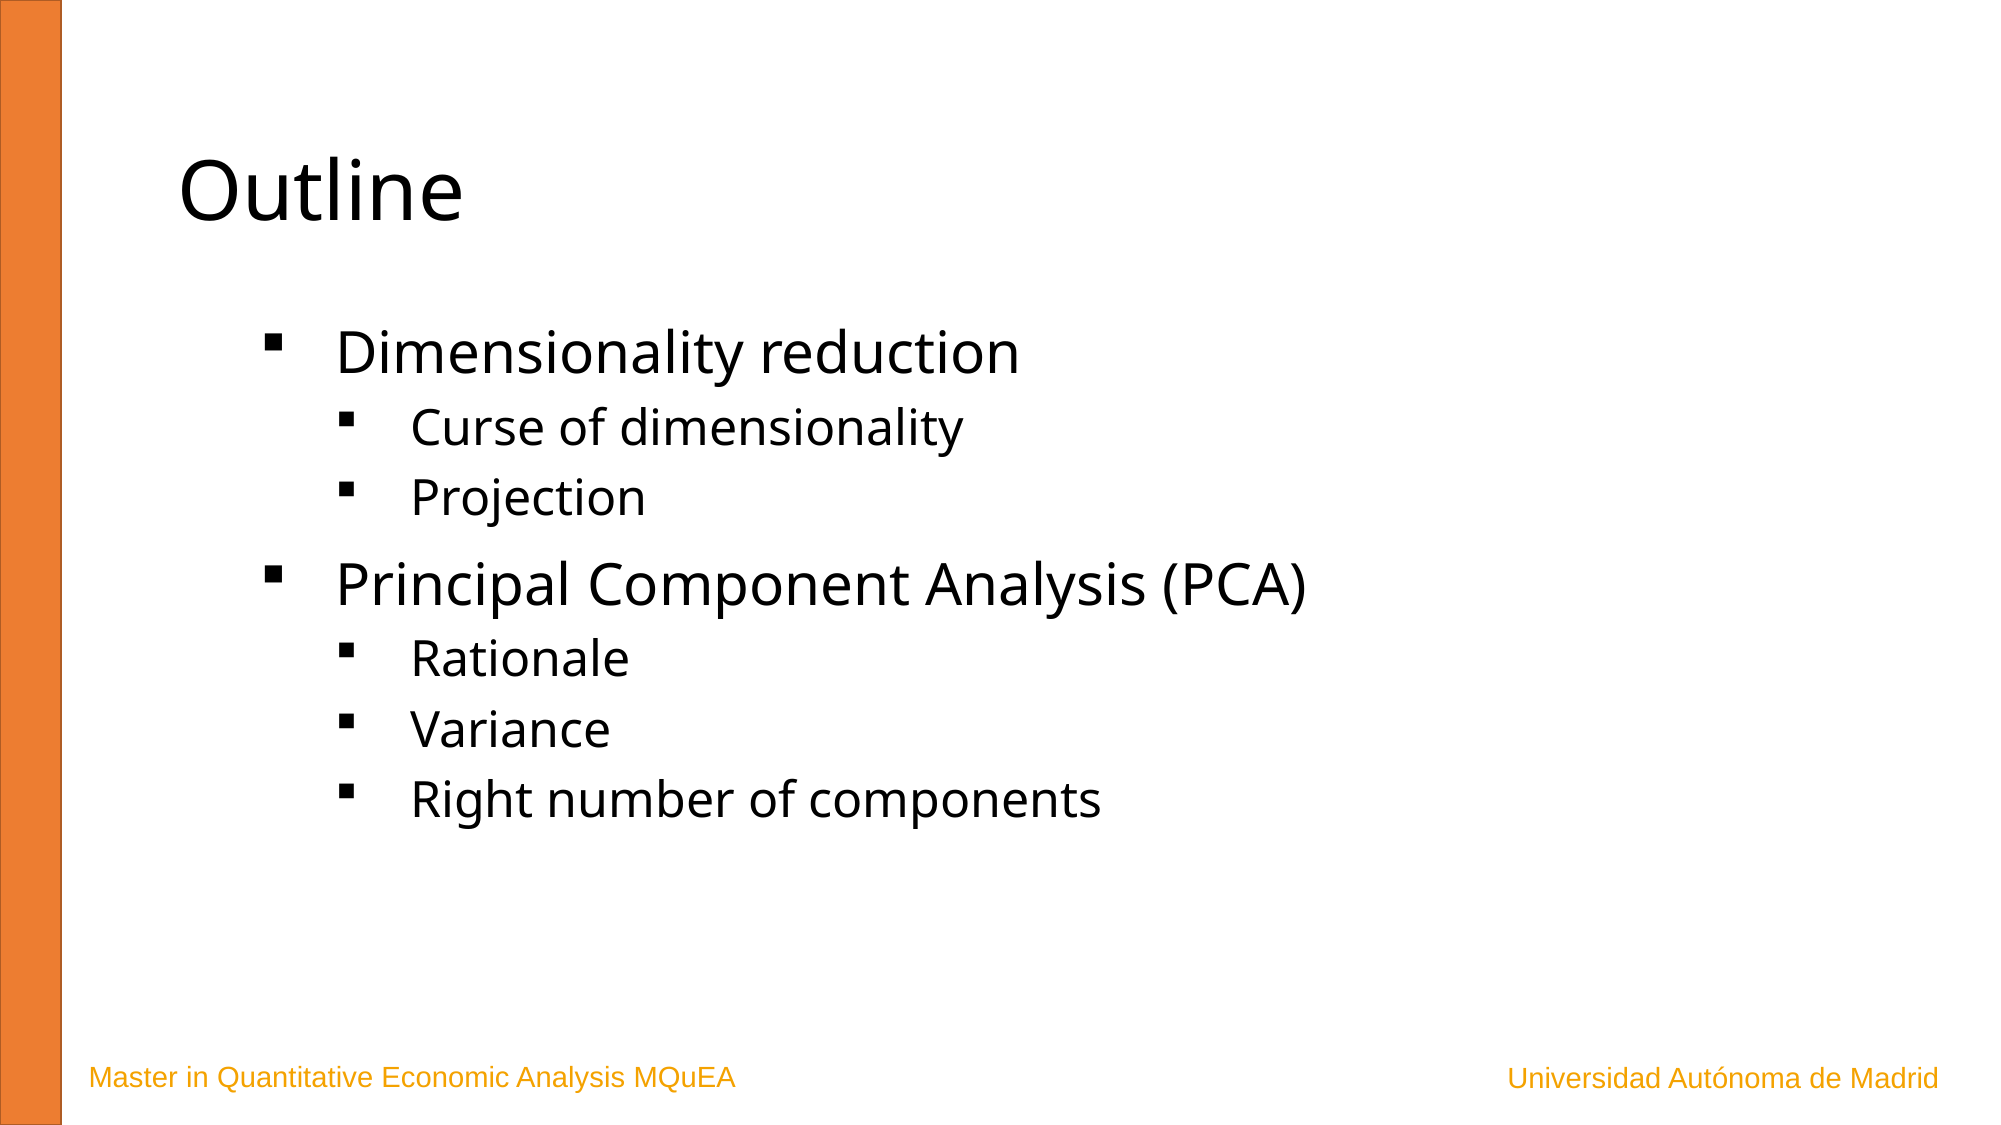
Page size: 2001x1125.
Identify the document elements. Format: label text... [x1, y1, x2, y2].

text_box Universidad Autónoma de Madrid [1014, 1052, 1955, 1102]
text_box Dimensionality reduction Curse of dimensionality Projection Principal Component Analysis (PCA) Rationale Variance Right number of components [245, 307, 1863, 1022]
text_box Outline [162, 84, 1888, 303]
text_box Master in Quantitative Economic Analysis MQuEA [73, 1050, 1014, 1101]
text_box [0, 0, 62, 1125]
